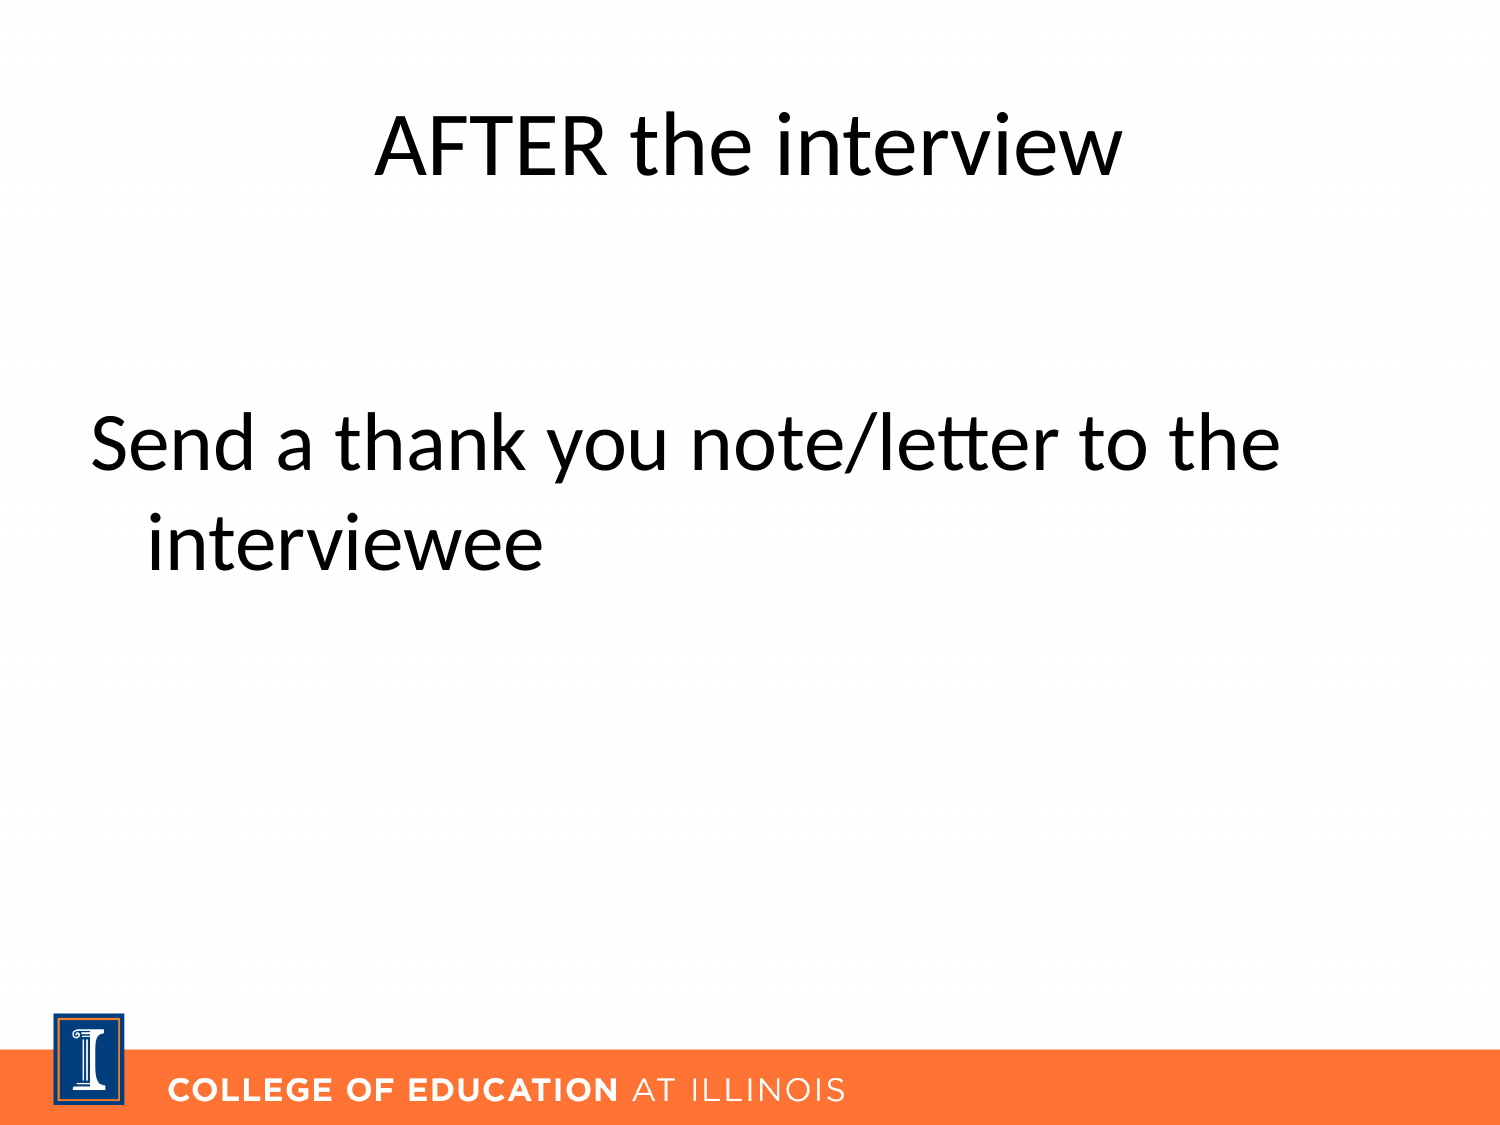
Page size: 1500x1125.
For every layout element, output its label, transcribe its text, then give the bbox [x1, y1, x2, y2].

title AFTER the interview [75, 45, 1425, 233]
list Send a thank you note/letter to the interviewee [75, 262, 1425, 1005]
picture [0, 0, 1500, 1125]
